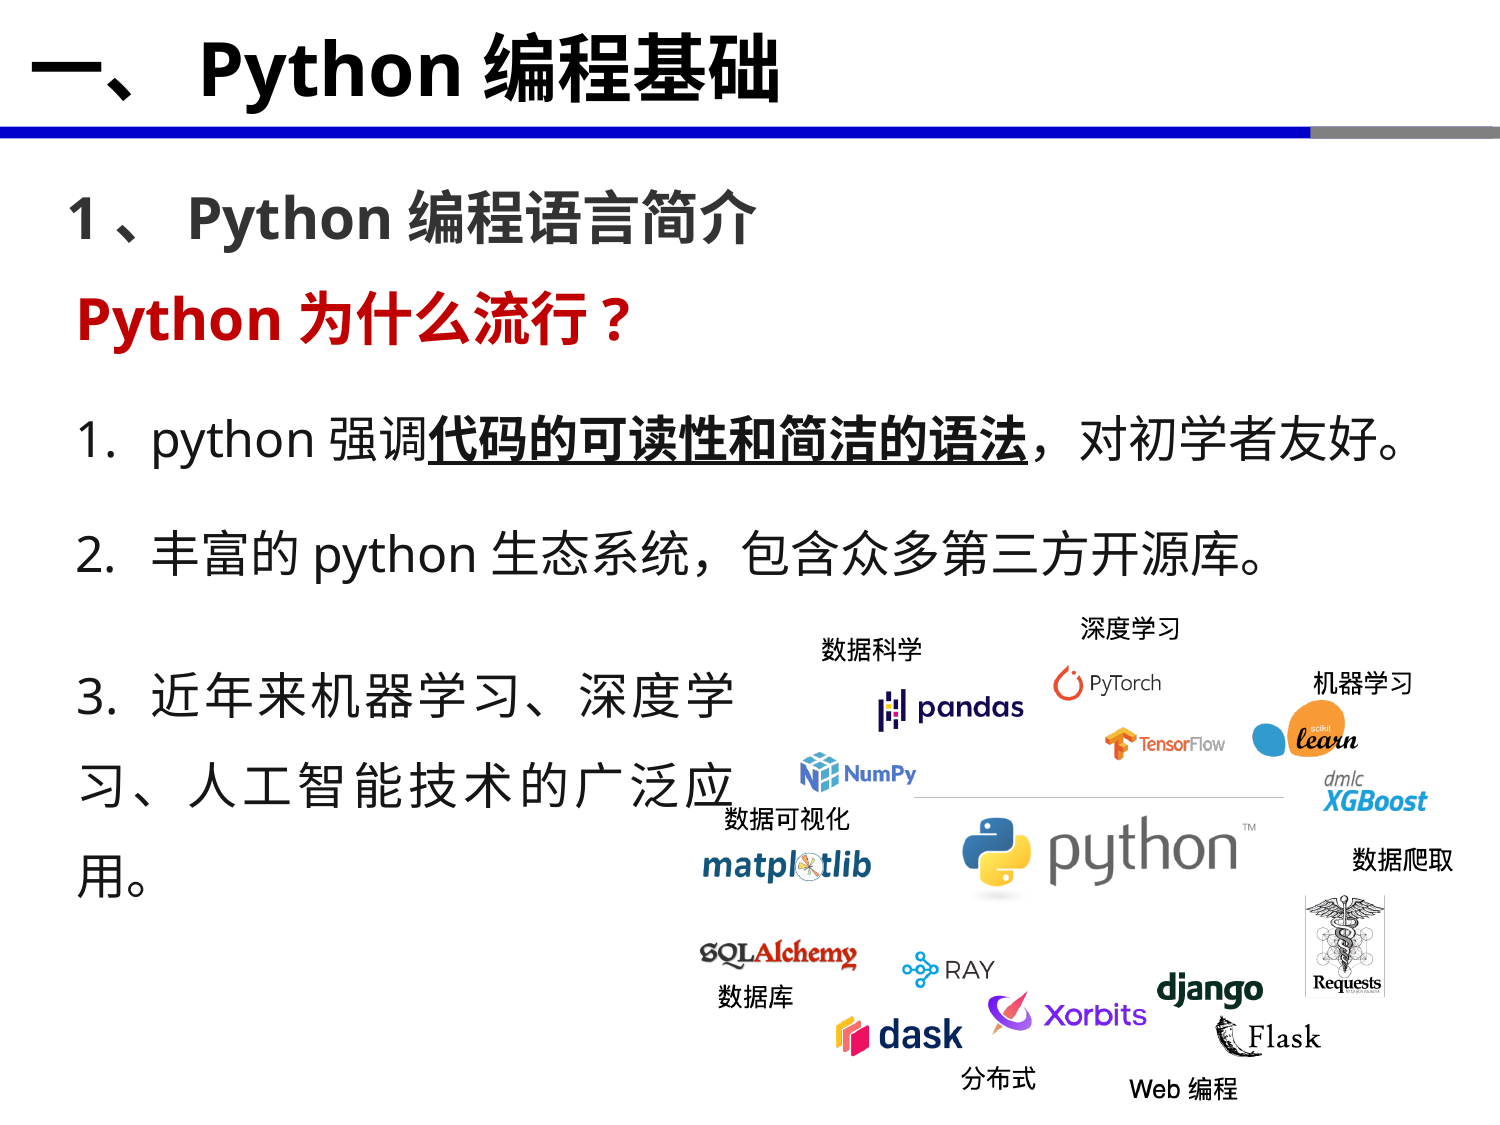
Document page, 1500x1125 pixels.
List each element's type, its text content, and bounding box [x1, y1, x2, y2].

text_box 3. 近年来机器学习、深度学习、人工智能技术的广泛应用。 [62, 626, 655, 912]
picture [660, 613, 1498, 1104]
text_box Python为什么流行? python强调代码的可读性和简洁的语法，对初学者友好。 丰富的python生态系统，包含众多第三方开源库。 [61, 239, 1479, 590]
text_box 1、Python编程语言简介 [52, 138, 1448, 259]
title 一、Python编程基础 [0, 1, 1479, 132]
